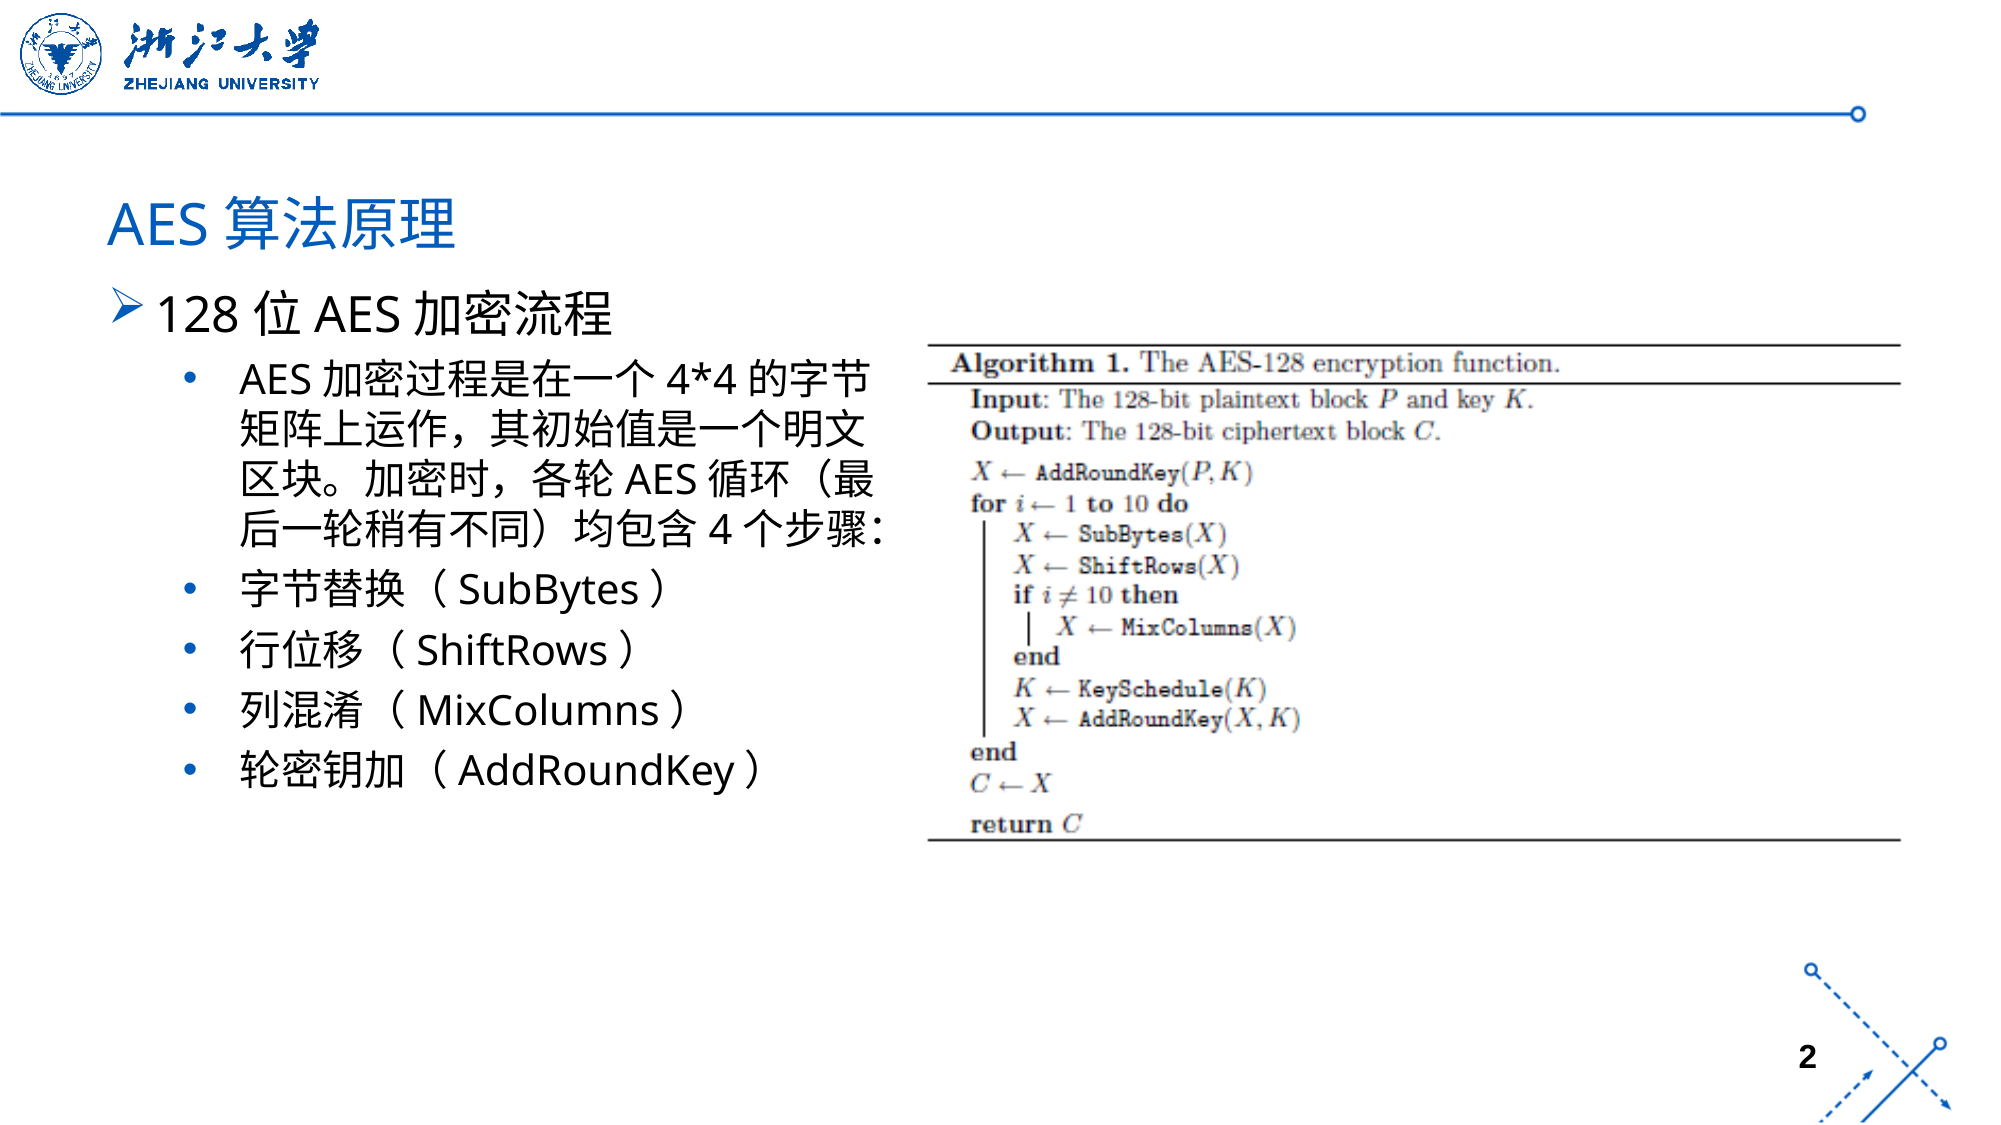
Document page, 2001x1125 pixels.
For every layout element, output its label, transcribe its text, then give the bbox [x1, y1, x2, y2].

picture [905, 330, 1965, 863]
list 128位AES加密流程 AES加密过程是在一个4*4的字节矩阵上运作，其初始值是一个明文区块。加密时，各轮AES循环（最后一轮稍有不同）均包含4个步骤： 字节替换（SubBytes） 行位移（ShiftRows） 列混淆（MixColumns） 轮密钥加（AddRoundKey） [93, 274, 906, 958]
title AES算法原理 [93, 187, 1857, 275]
picture [1786, 950, 2000, 1125]
picture [0, 0, 1869, 132]
